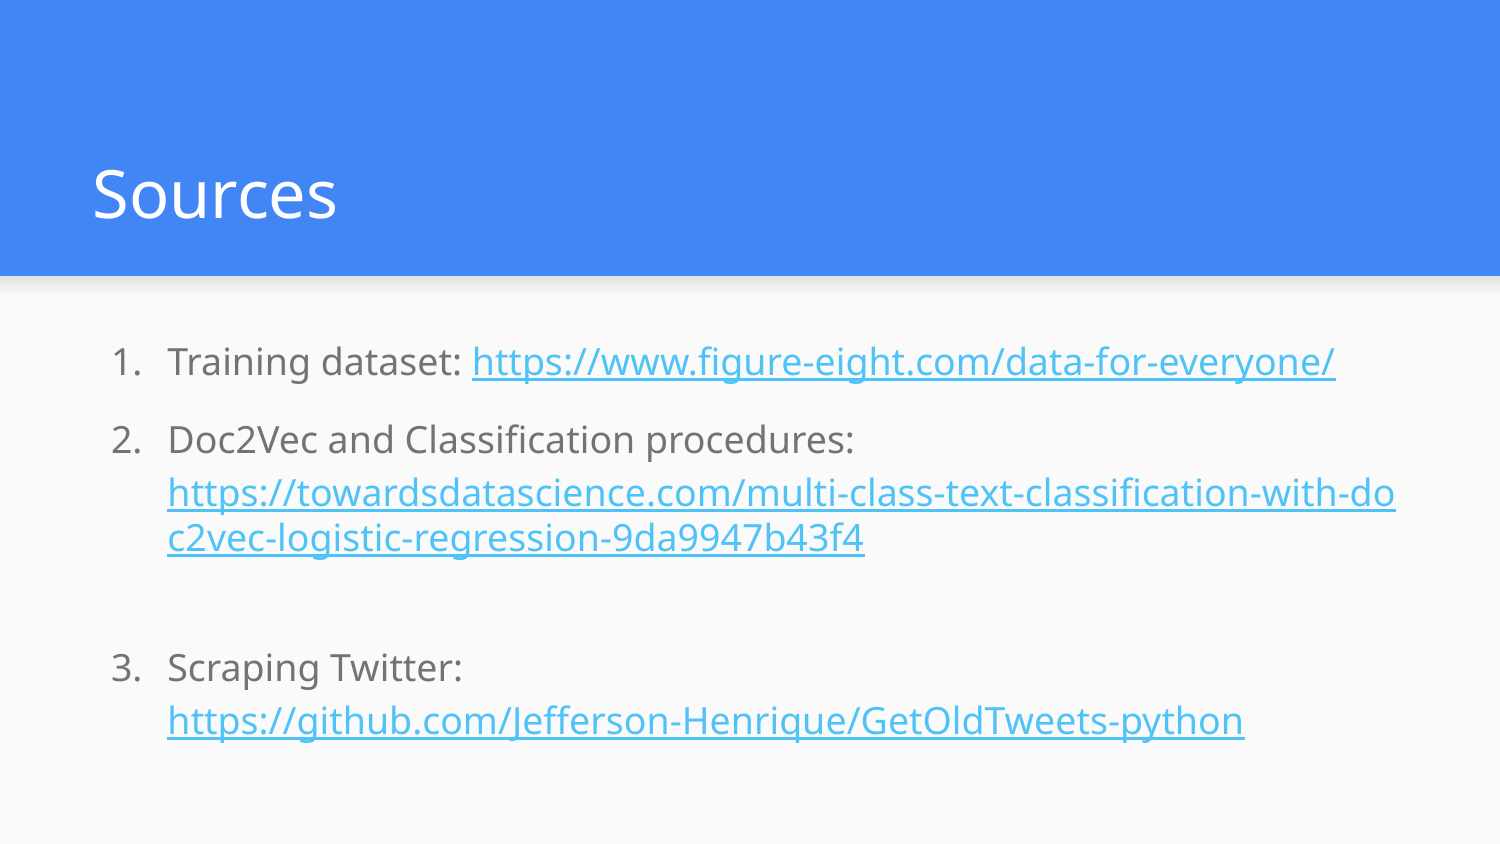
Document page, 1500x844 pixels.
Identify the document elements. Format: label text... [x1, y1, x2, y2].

title Sources [77, 121, 1427, 248]
list Training dataset: https://www.figure-eight.com/data-for-everyone/ Doc2Vec and Classification procedures: https://towardsdatascience.com/multi-class-text-classification-with-doc2vec-logistic-regression-9da9947b43f4 Scraping Twitter: https://github.com/Jefferson-Henrique/GetOldTweets-python [77, 314, 1427, 760]
